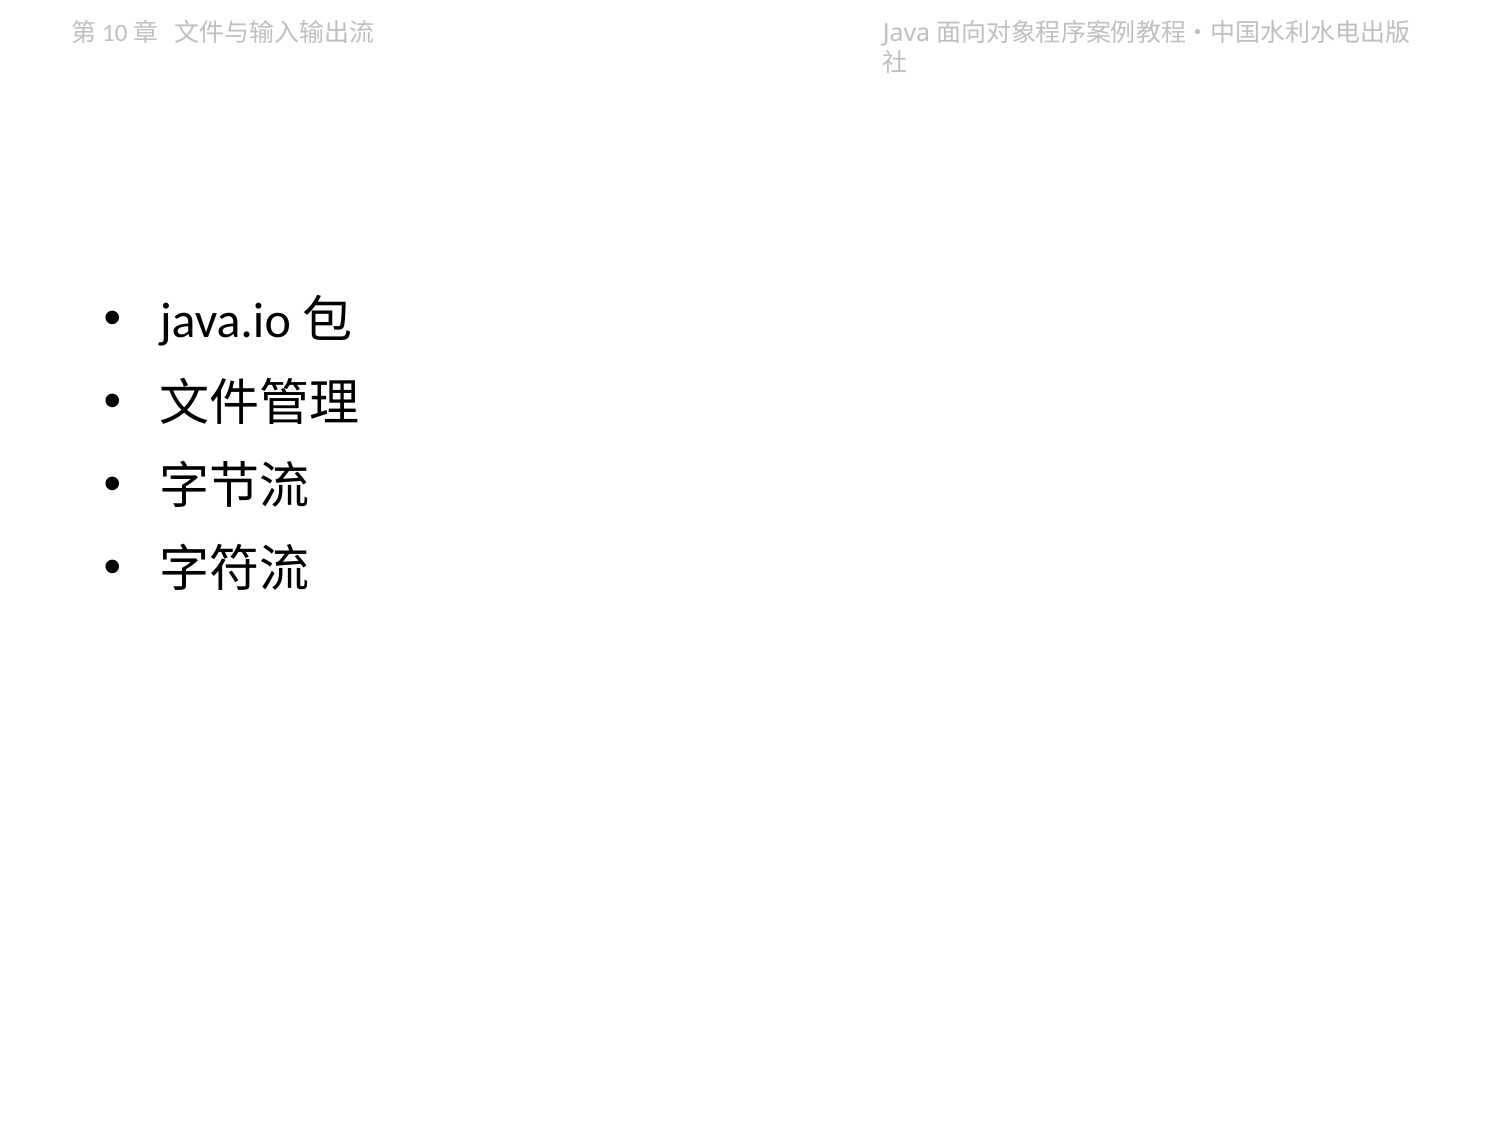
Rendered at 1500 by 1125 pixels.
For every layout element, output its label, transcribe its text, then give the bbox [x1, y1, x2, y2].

list java.io包 文件管理 字节流 字符流 [88, 267, 1378, 833]
